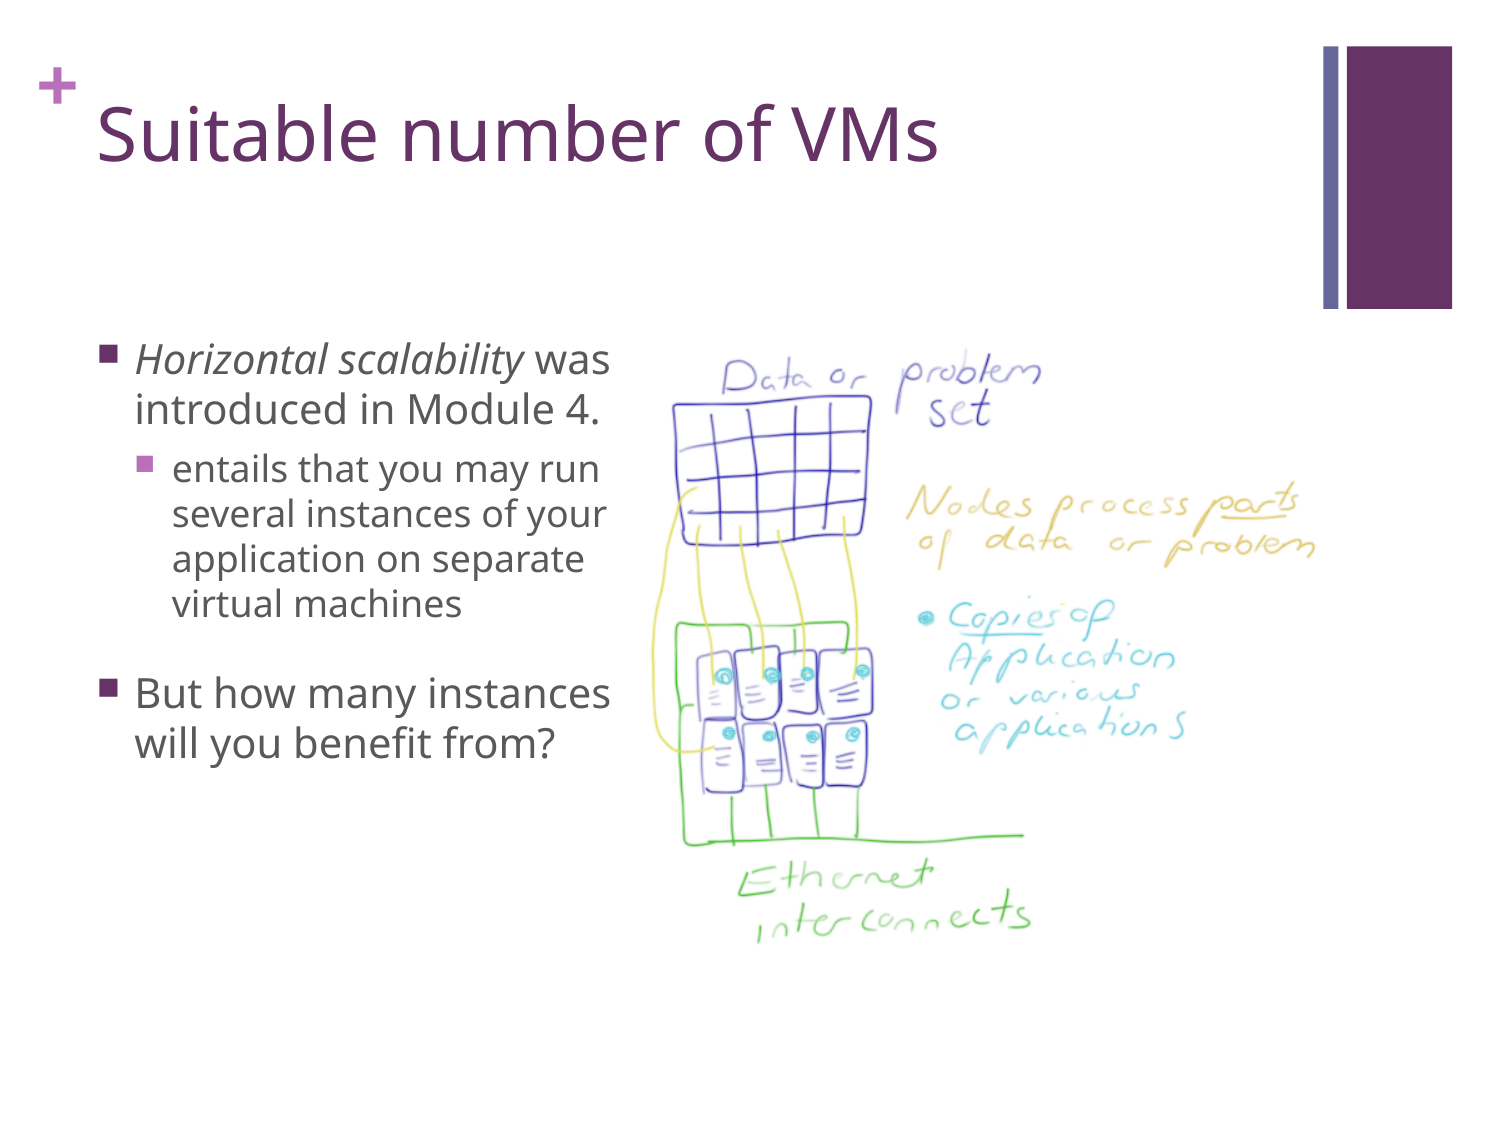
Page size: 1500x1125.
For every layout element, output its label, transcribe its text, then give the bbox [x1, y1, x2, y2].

title Suitable number of VMs [81, 79, 1322, 263]
picture [636, 324, 1322, 951]
list Horizontal scalability was introduced in Module 4. entails that you may run several instances of your application on separate virtual machines But how many instances will you benefit from? [81, 324, 637, 1005]
